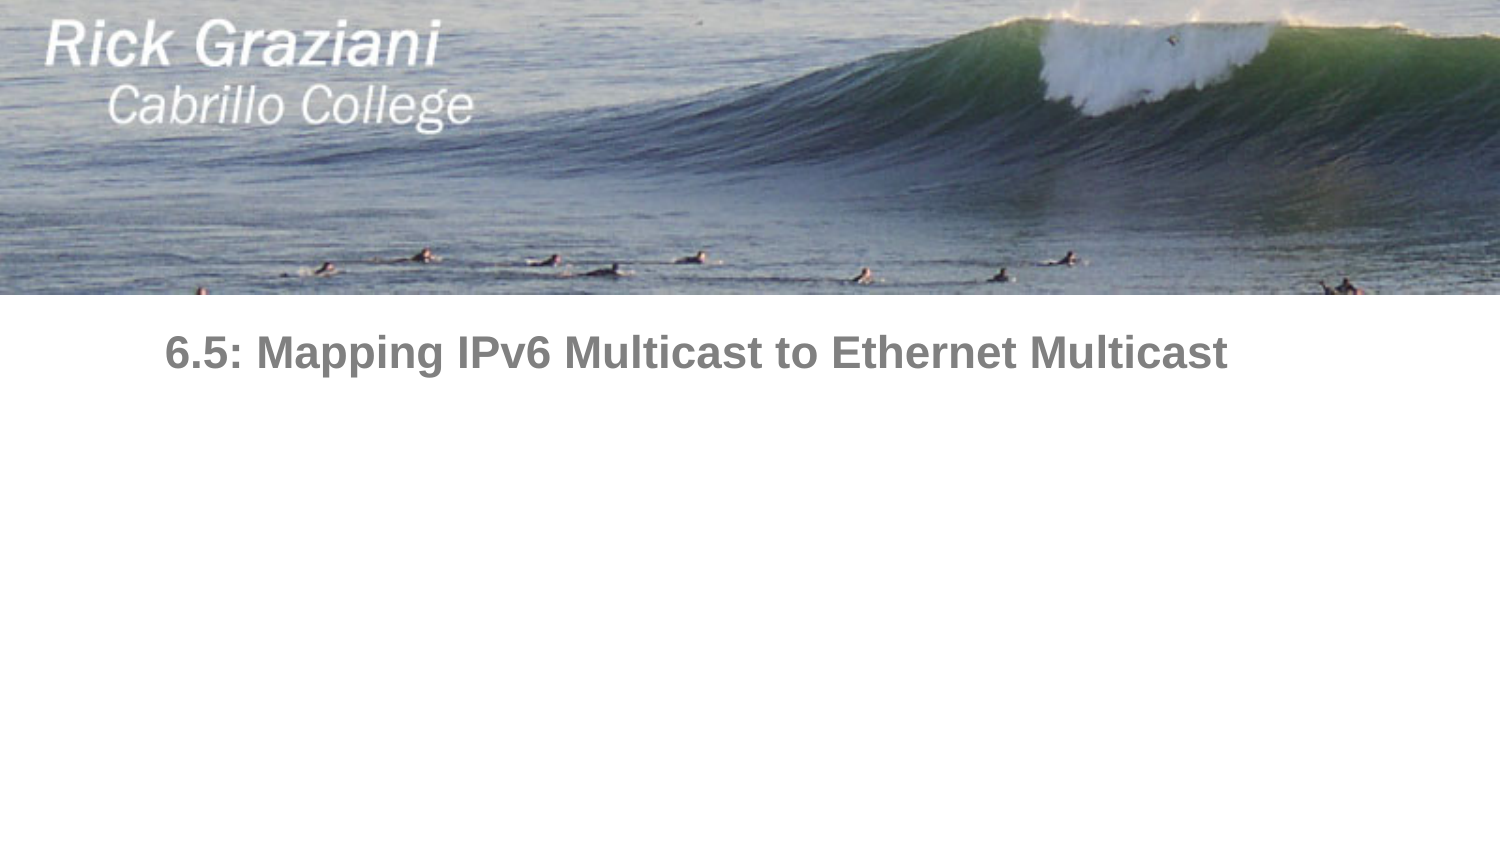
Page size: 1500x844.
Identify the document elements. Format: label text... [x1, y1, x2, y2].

title 6.5: Mapping IPv6 Multicast to Ethernet Multicast [150, 321, 1351, 510]
picture [0, 0, 1500, 295]
